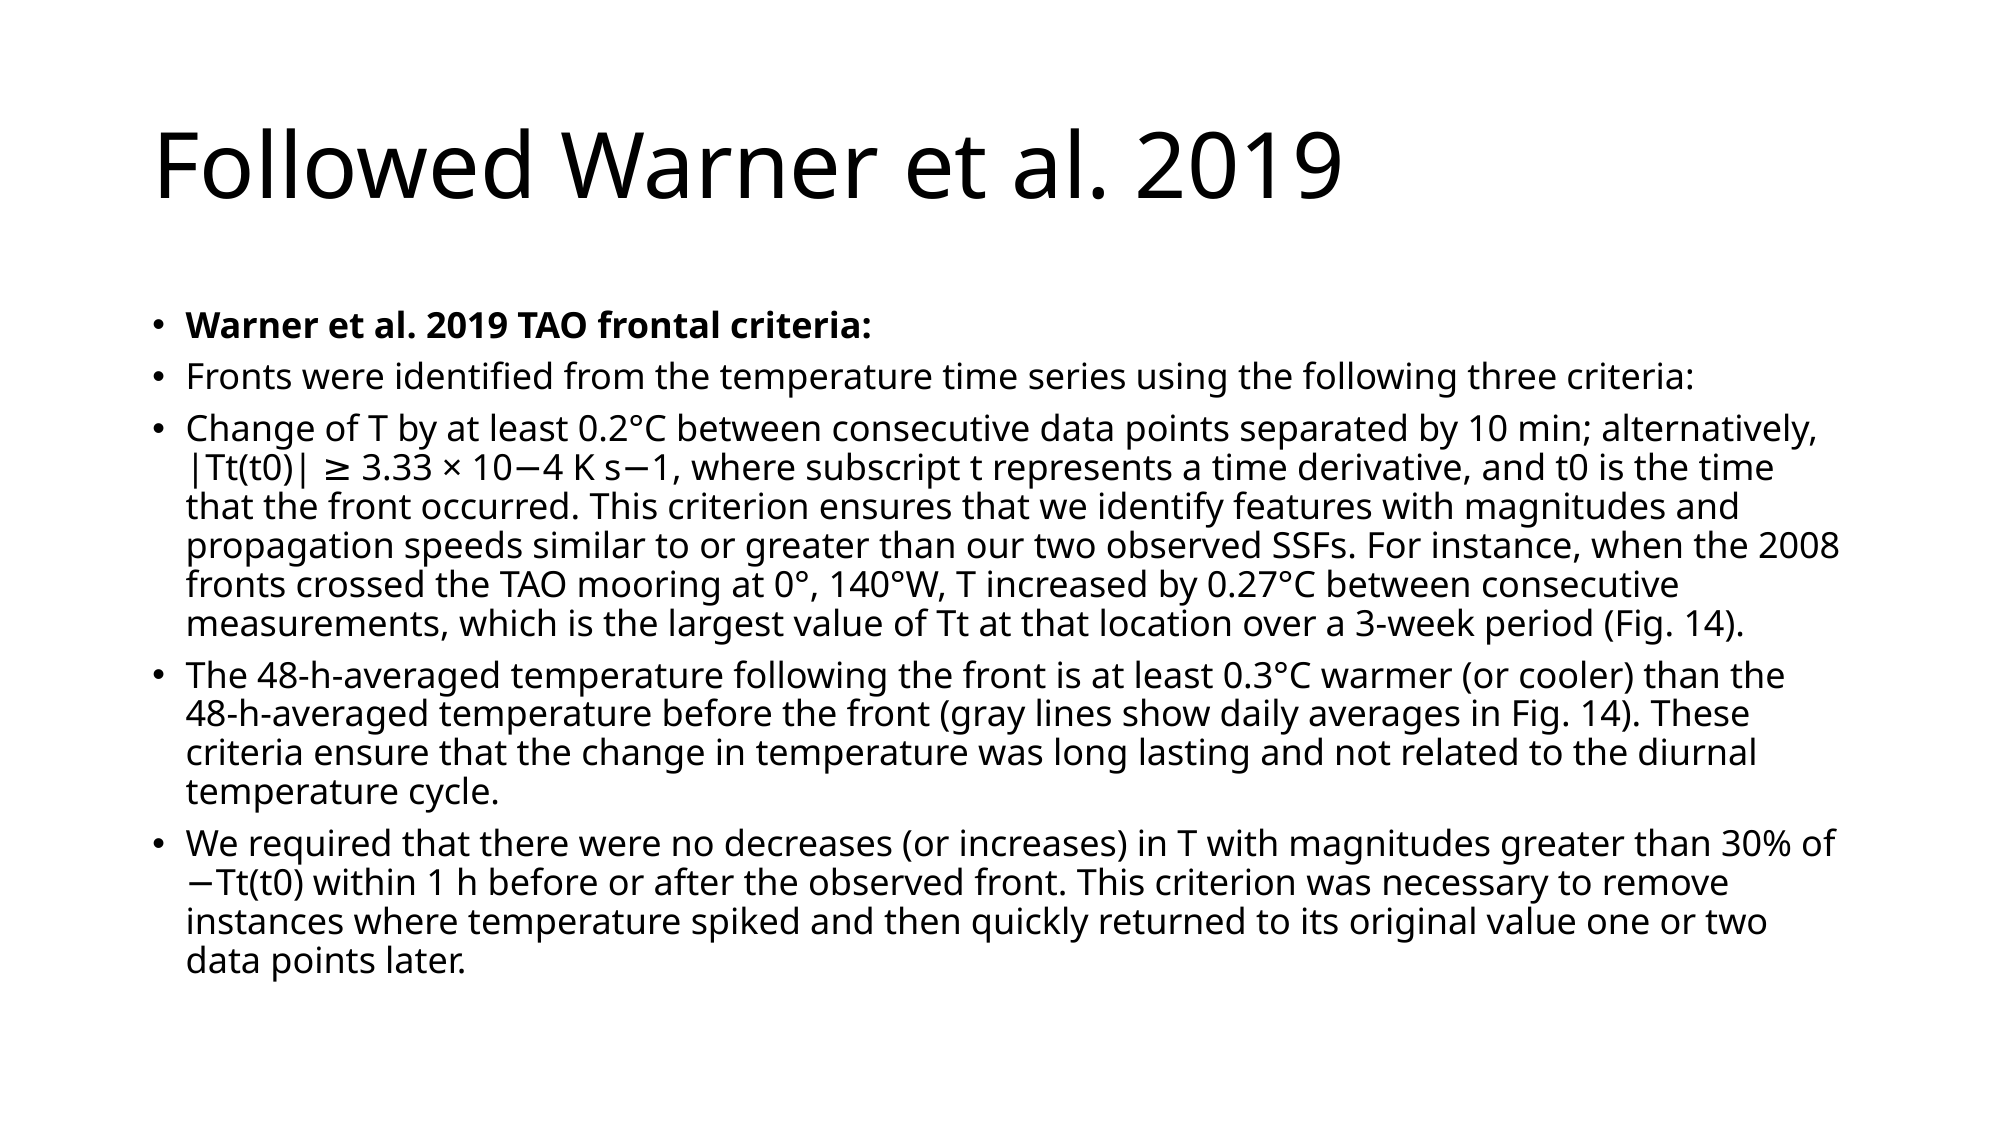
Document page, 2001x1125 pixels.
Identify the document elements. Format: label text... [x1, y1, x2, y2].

title Followed Warner et al. 2019 [137, 59, 1863, 278]
list Warner et al. 2019 TAO frontal criteria: Fronts were identified from the temperature time series using the following three criteria: Change of T by at least 0.2°C between consecutive data points separated by 10 min; alternatively, |Tt(t0)| ≥ 3.33 × 10−4 K s−1, where subscript t represents a time derivative, and t0 is the time that the front occurred. This criterion ensures that we identify features with magnitudes and propagation speeds similar to or greater than our two observed SSFs. For instance, when the 2008 fronts crossed the TAO mooring at 0°, 140°W, T increased by 0.27°C between consecutive measurements, which is the largest value of Tt at that location over a 3-week period (Fig. 14). The 48-h-averaged temperature following the front is at least 0.3°C warmer (or cooler) than the 48-h-averaged temperature before the front (gray lines show daily averages in Fig. 14). These criteria ensure that the change in temperature was long lasting and not related to the diurnal temperature cycle. We required that there were no decreases (or increases) in T with magnitudes greater than 30% of −Tt(t0) within 1 h before or after the observed front. This criterion was necessary to remove instances where temperature spiked and then quickly returned to its original value one or two data points later. [137, 299, 1863, 1014]
